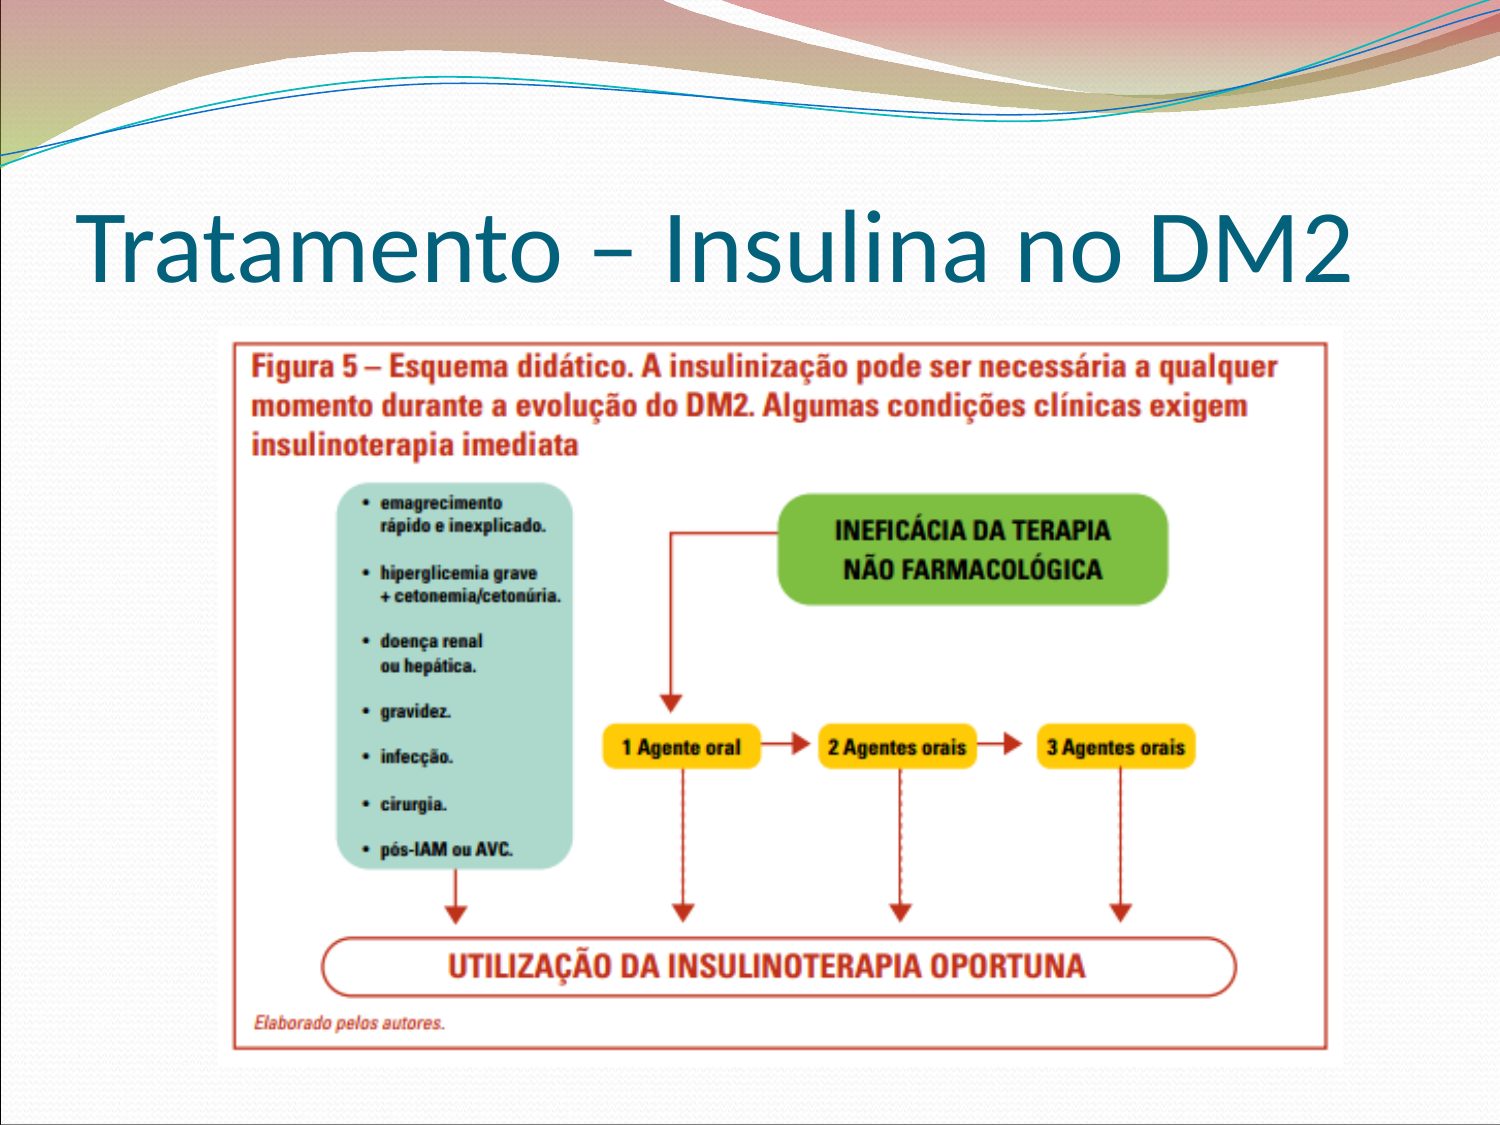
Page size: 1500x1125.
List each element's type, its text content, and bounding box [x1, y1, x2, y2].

picture [665, 0, 1066, 90]
picture [175, 78, 584, 115]
picture [24, 147, 49, 156]
text_box Tratamento – Insulina no DM2 [75, 115, 1438, 303]
picture [840, 109, 939, 115]
picture [100, 51, 1062, 115]
picture [0, 56, 1500, 1125]
picture [195, 85, 862, 115]
picture [40, 127, 75, 146]
